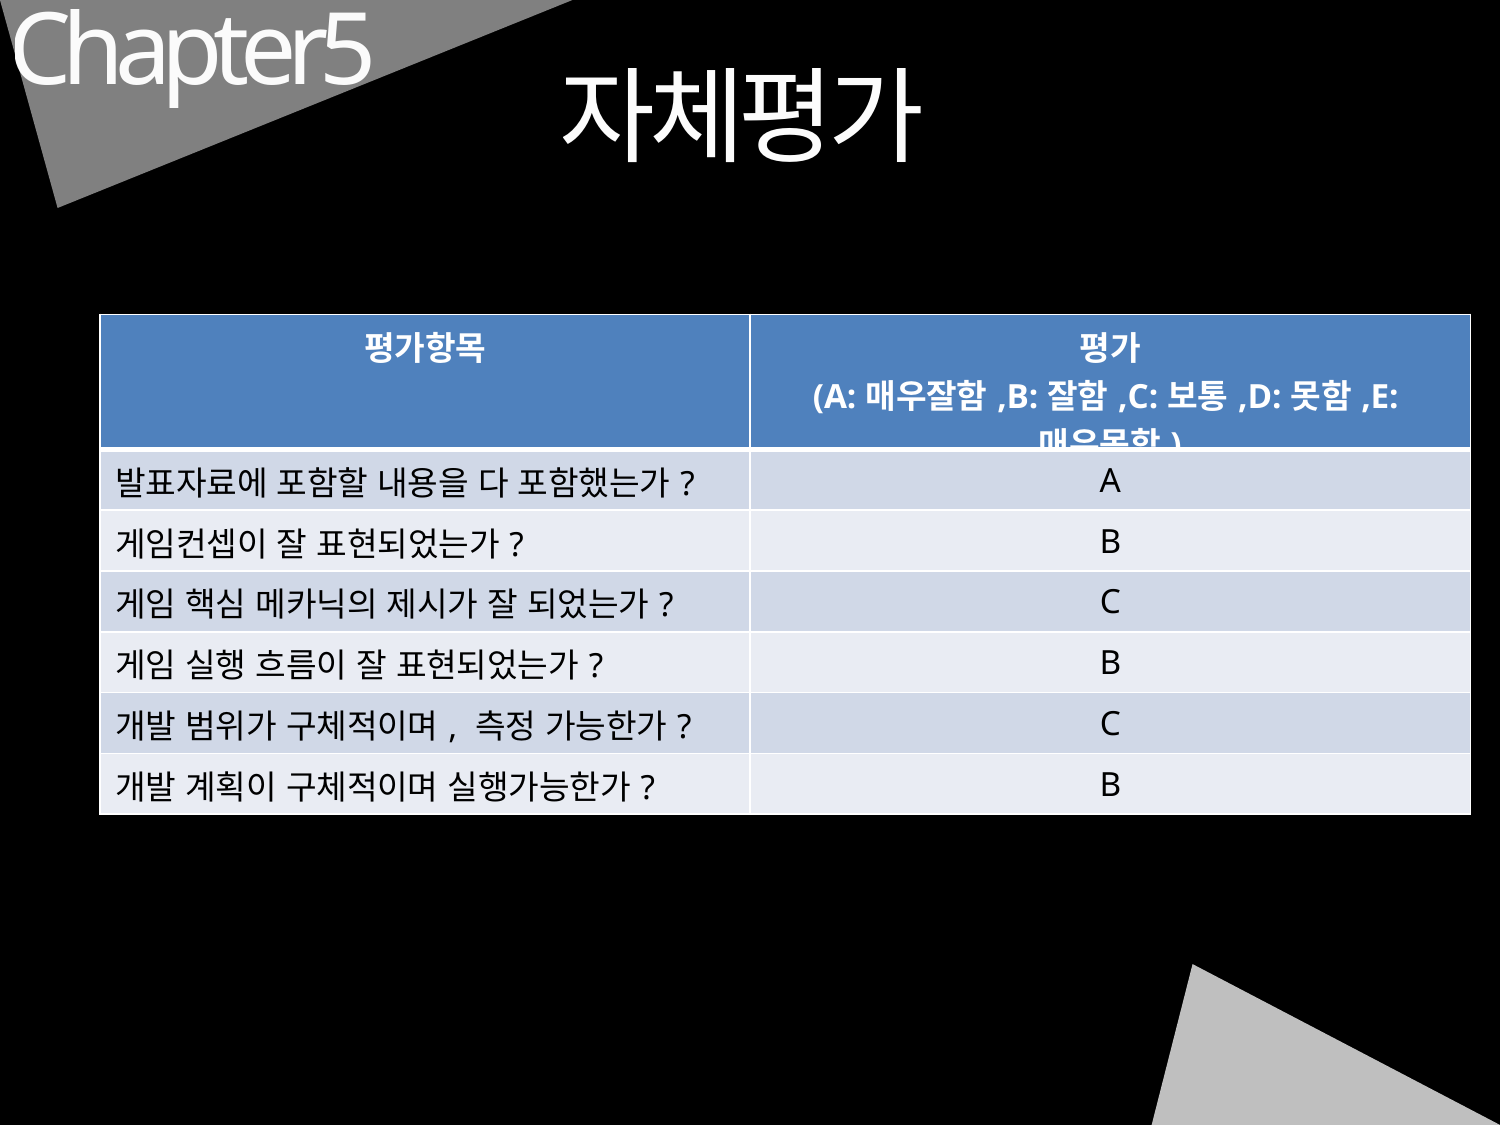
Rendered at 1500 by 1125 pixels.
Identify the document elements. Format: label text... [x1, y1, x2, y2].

table_cell 게임 실행 흐름이 잘 표현되었는가? [101, 633, 749, 692]
text_box [29, 113, 299, 210]
table_header 평가항목 [101, 315, 749, 447]
table_cell A [751, 452, 1470, 509]
table_cell C [751, 693, 1470, 753]
table_cell B [751, 754, 1470, 813]
text_box [1149, 962, 1500, 1125]
table_cell B [751, 633, 1470, 692]
table_cell 개발 범위가 구체적이며, 측정 가능한가? [101, 693, 749, 753]
table_cell 개발 계획이 구체적이며 실행가능한가? [101, 754, 749, 813]
table_header 평가 (A:매우잘함,B:잘함,C:보통,D:못함,E:매우못함) [751, 315, 1470, 447]
table_cell 게임컨셉이 잘 표현되었는가? [101, 511, 749, 570]
table_cell 발표자료에 포함할 내용을 다 포함했는가? [101, 452, 749, 509]
text_box Chapter5 [0, 0, 392, 113]
text_box 자체평가 [498, 42, 987, 183]
text_box [392, 0, 575, 76]
table_cell C [751, 572, 1470, 631]
table_cell B [751, 511, 1470, 570]
table_cell 게임 핵심 메카닉의 제시가 잘 되었는가? [101, 572, 749, 631]
